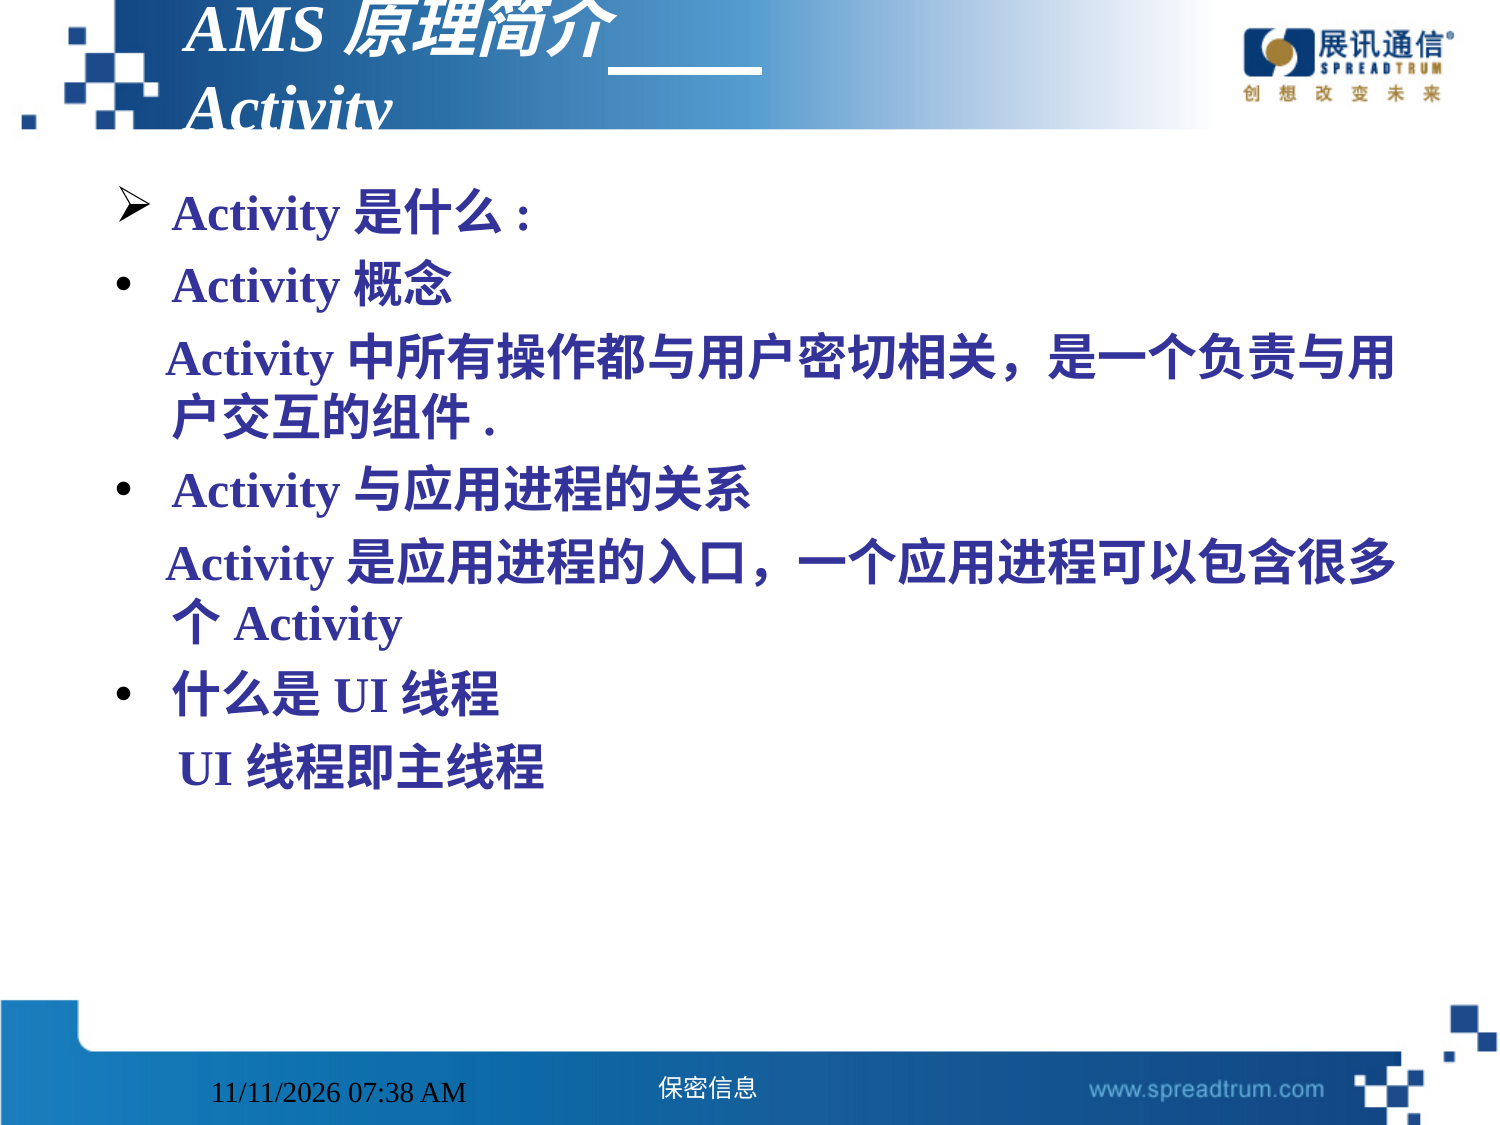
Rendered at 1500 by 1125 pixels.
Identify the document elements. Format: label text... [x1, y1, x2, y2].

title AMS原理简介 Activity [170, 0, 1022, 153]
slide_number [104, 1065, 574, 1125]
list Activity是什么: Activity概念 Activity中所有操作都与用户密切相关，是一个负责与用户交互的组件. Activity与应用进程的关系 Activity是应用进程的入口，一个应用进程可以包含很多个Activity 什么是UI线程 UI线程即主线程 [100, 172, 1438, 941]
picture [0, 0, 1500, 1125]
